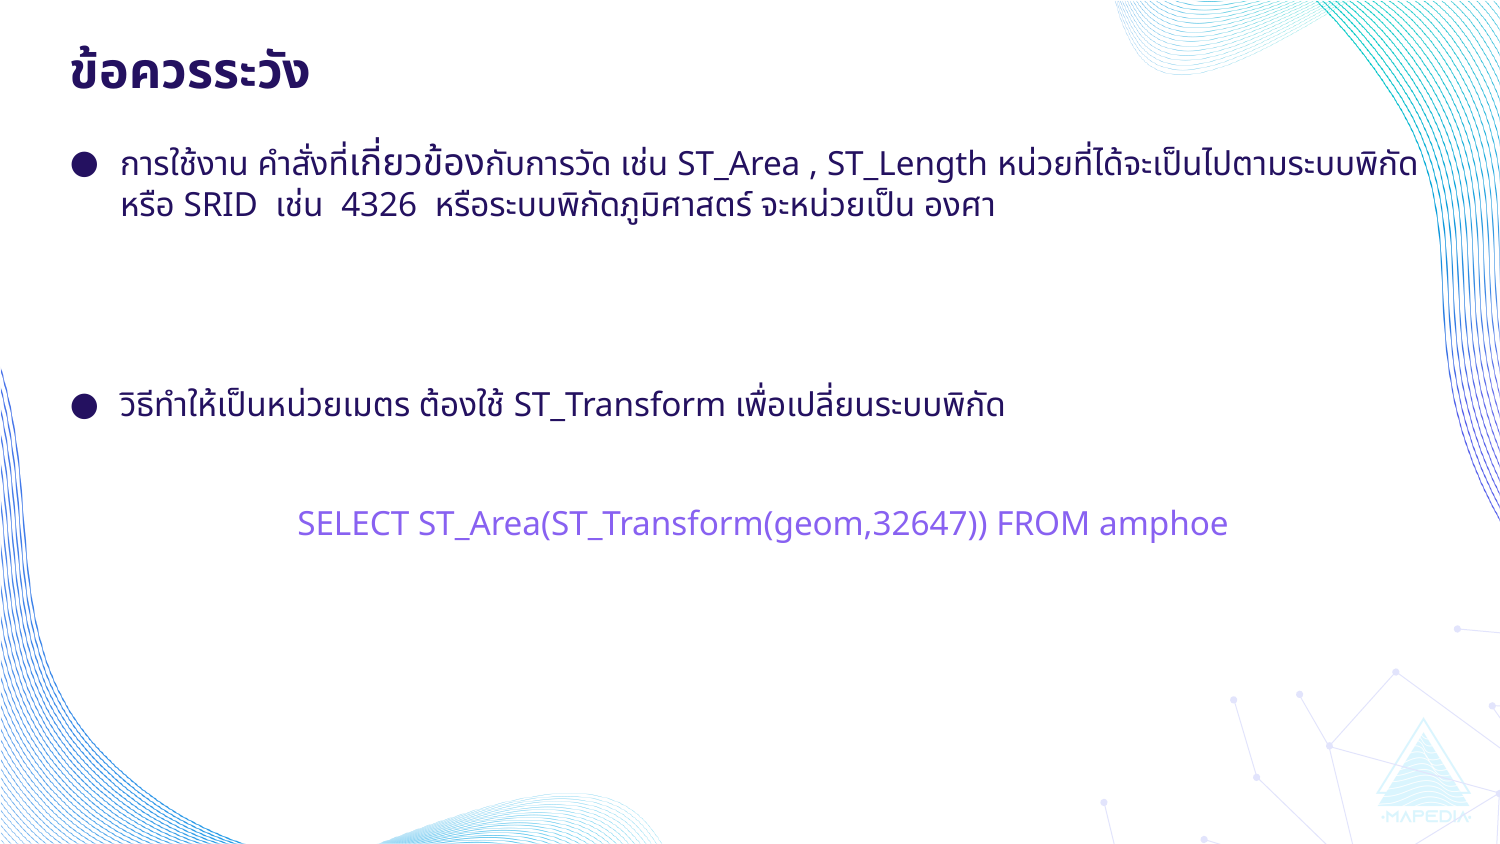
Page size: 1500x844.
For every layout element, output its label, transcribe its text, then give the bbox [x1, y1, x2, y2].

list ข้อควรระวัง การใช้งาน คำสั่งที่เกี่ยวข้องกับการวัด เช่น ST_Area , ST_Length หน่วยที่ได้จะเป็นไปตามระบบพิกัดหรือ SRID เช่น 4326 หรือระบบพิกัดภูมิศาสตร์ จะหน่วยเป็น องศา วิธีทำให้เป็นหน่วยเมตร ต้องใช้ ST_Transform เพื่อเปลี่ยนระบบพิกัด SELECT ST_Area(ST_Transform(geom,32647)) FROM amphoe [30, 23, 1473, 832]
picture [1109, 0, 1500, 532]
picture [0, 336, 693, 844]
